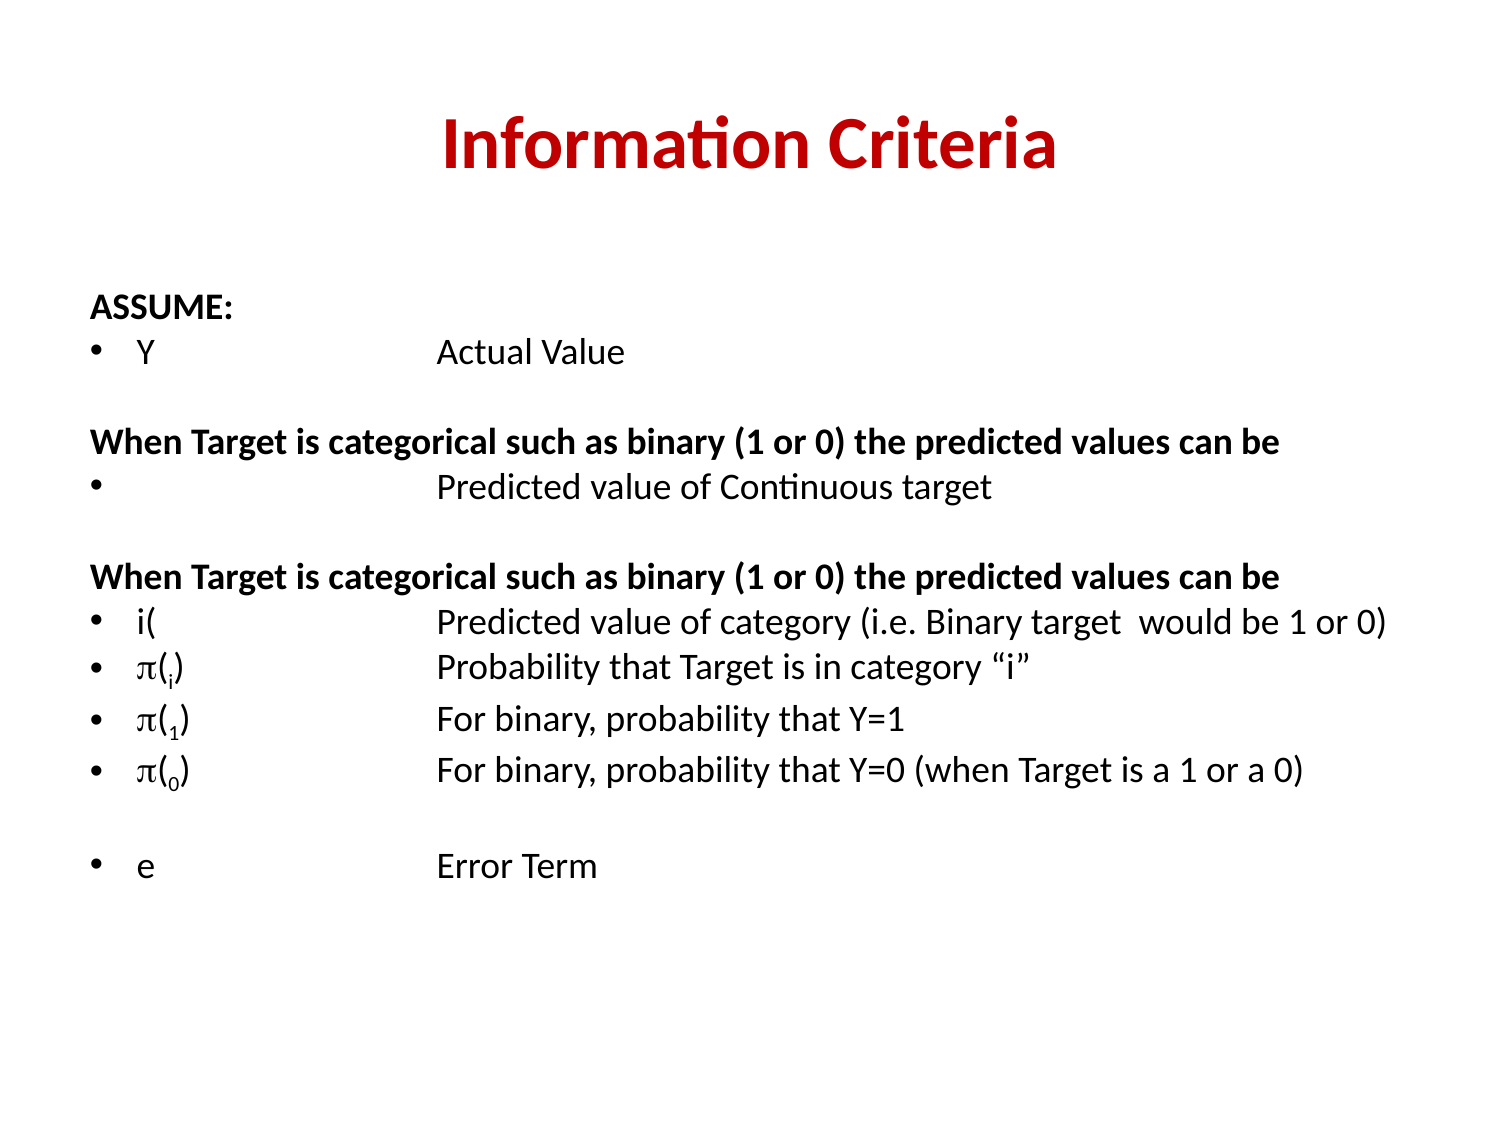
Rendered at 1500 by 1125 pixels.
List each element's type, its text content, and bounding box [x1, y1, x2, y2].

title Information Criteria [75, 45, 1425, 233]
